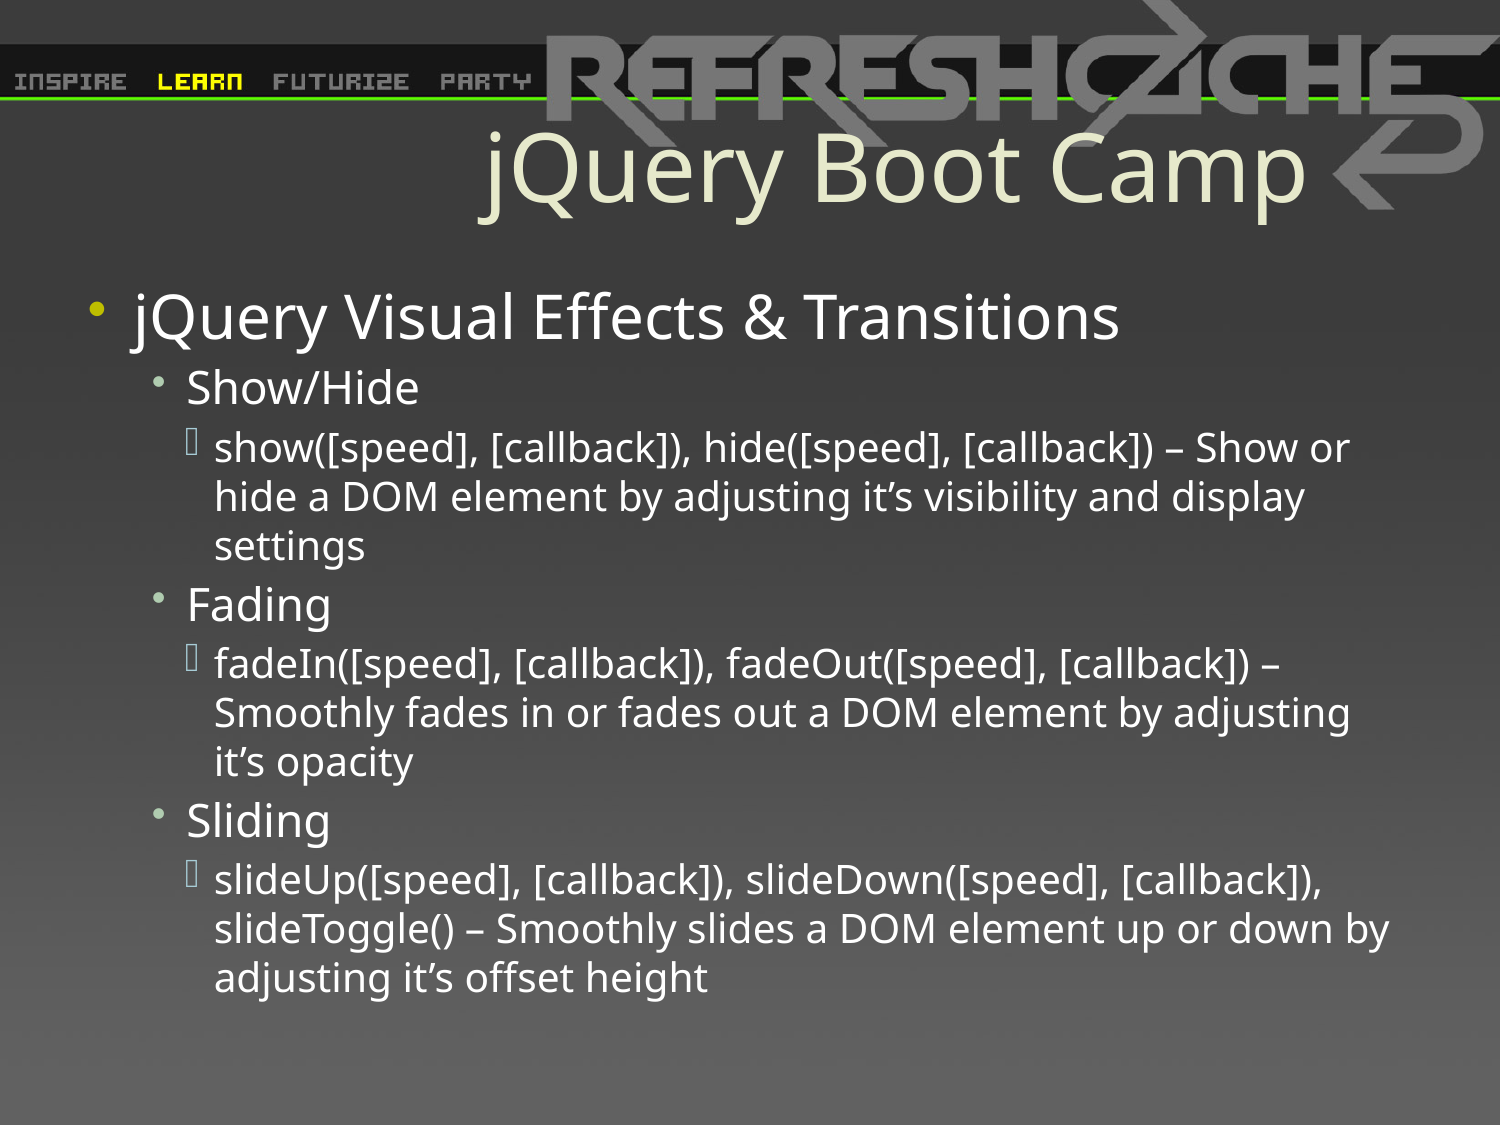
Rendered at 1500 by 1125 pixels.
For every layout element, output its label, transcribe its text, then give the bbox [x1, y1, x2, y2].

picture [0, 0, 1500, 1125]
list jQuery Visual Effects & Transitions Show/Hide show([speed], [callback]), hide([speed], [callback]) – Show or hide a DOM element by adjusting it’s visibility and display settings Fading fadeIn([speed], [callback]), fadeOut([speed], [callback]) – Smoothly fades in or fades out a DOM element by adjusting it’s opacity Sliding slideUp([speed], [callback]), slideDown([speed], [callback]), slideToggle() – Smoothly slides a DOM element up or down by adjusting it’s offset height [75, 270, 1425, 1013]
title jQuery Boot Camp [75, 41, 1325, 230]
